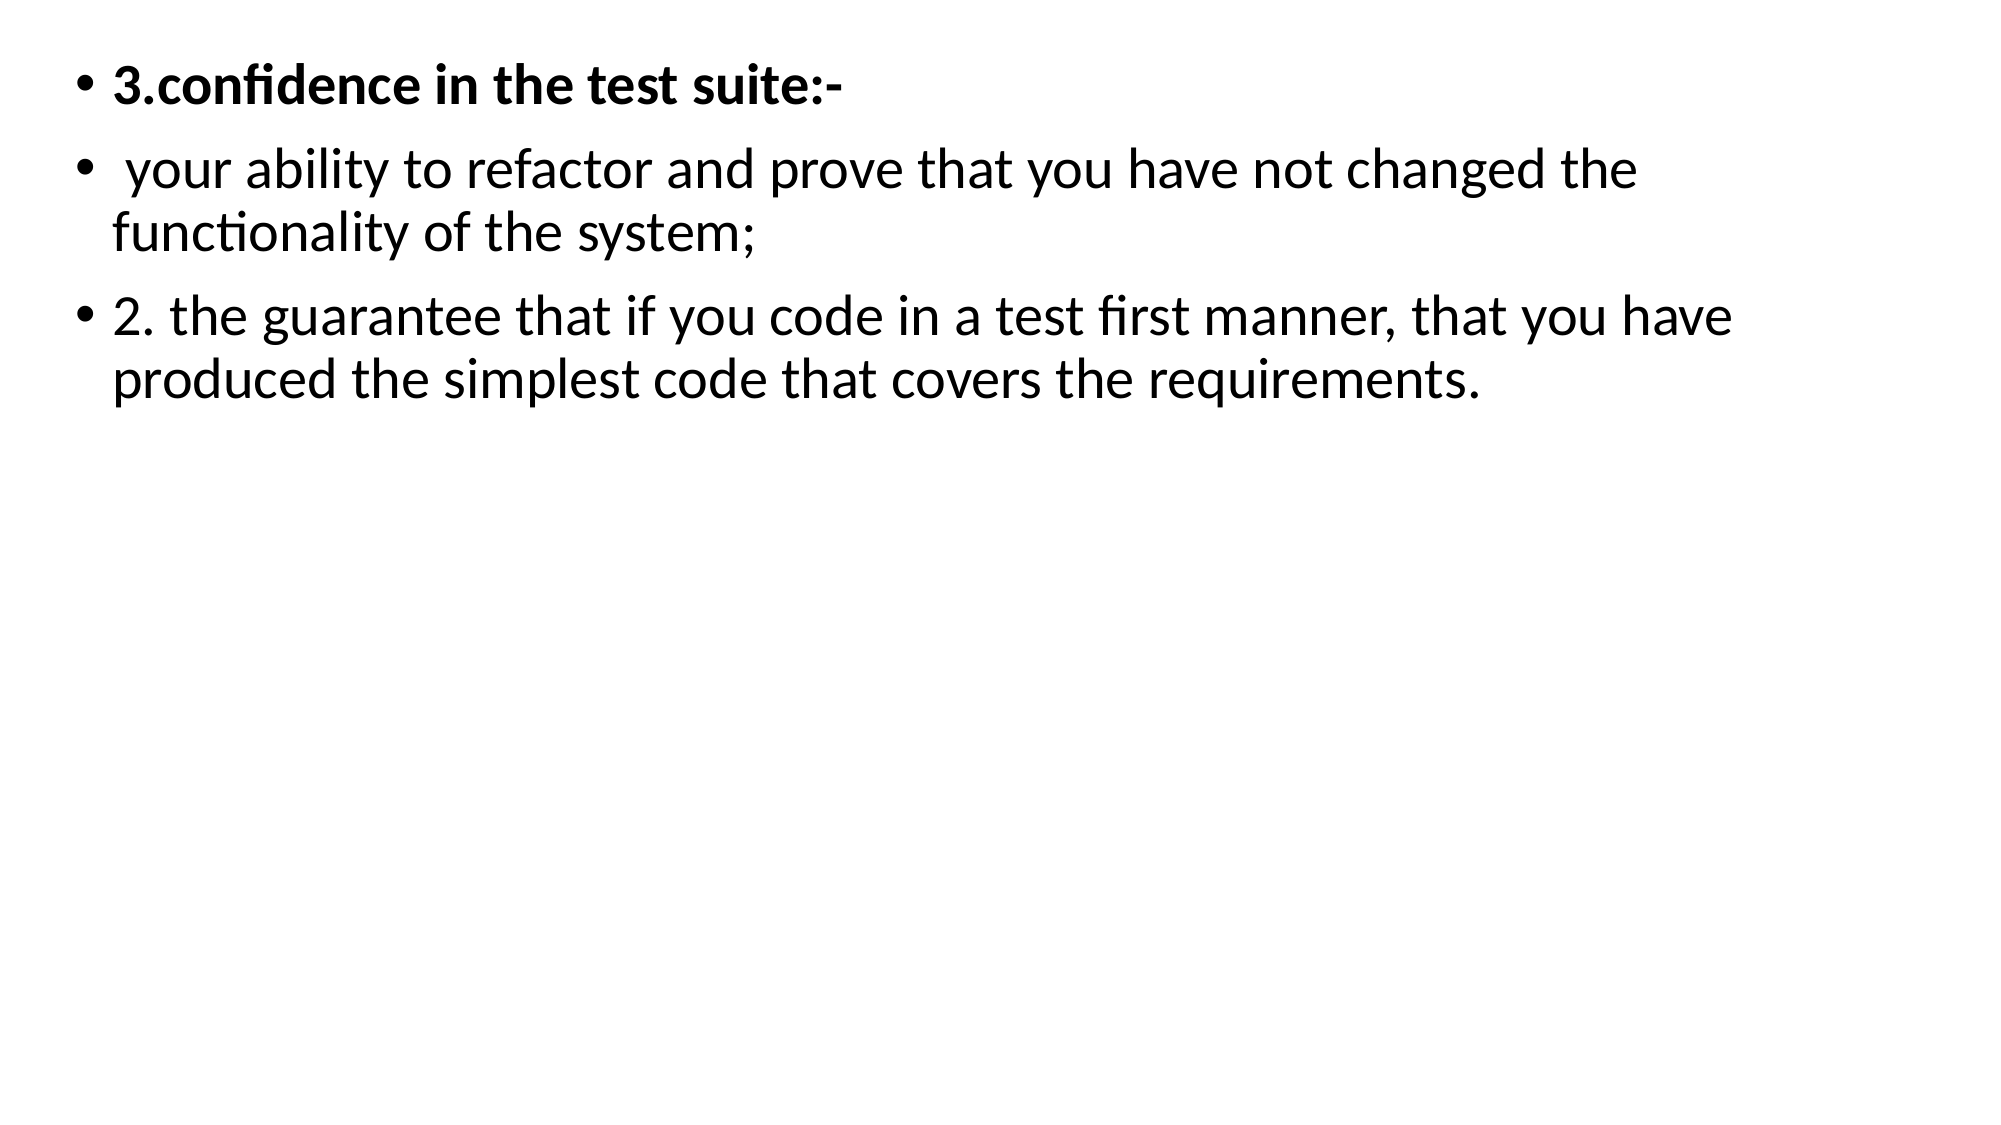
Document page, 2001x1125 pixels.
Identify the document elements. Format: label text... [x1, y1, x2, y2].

list 3.confidence in the test suite:- your ability to refactor and prove that you have not changed the functionality of the system; 2. the guarantee that if you code in a test ﬁrst manner, that you have produced the simplest code that covers the requirements. [60, 47, 1863, 1014]
